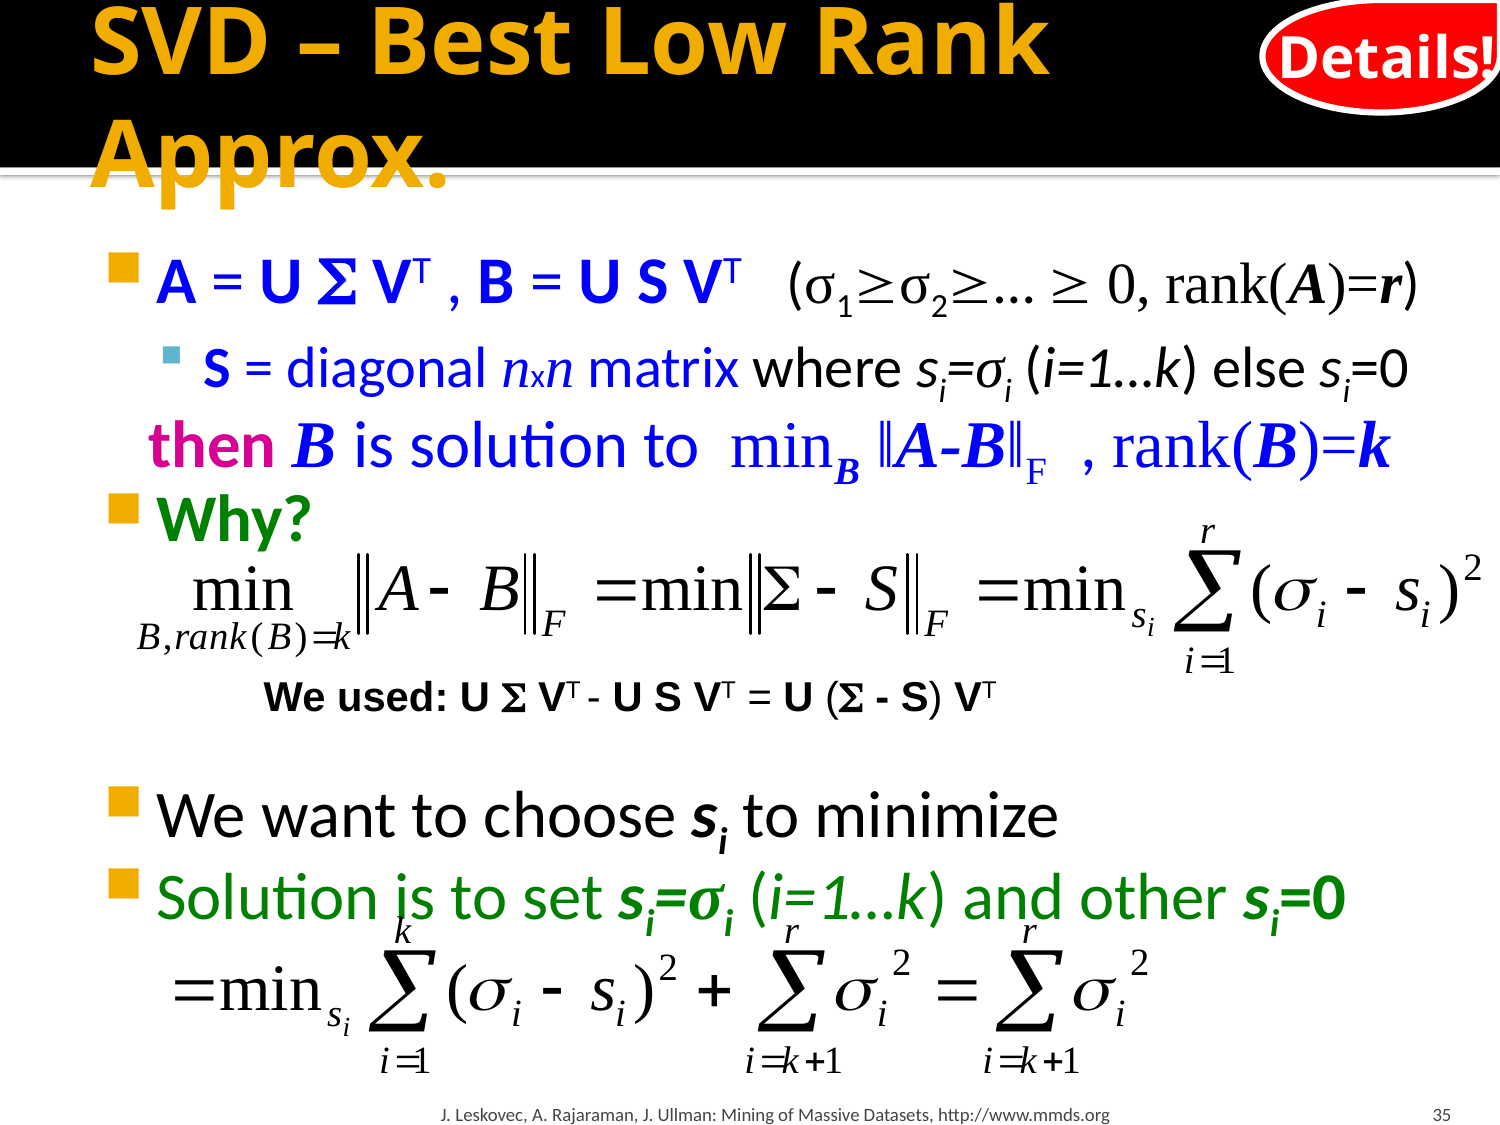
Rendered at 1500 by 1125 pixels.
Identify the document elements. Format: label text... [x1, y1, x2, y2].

text_box We used: U  VT - U S VT = U ( - S) VT [248, 696, 1018, 728]
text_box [158, 899, 1169, 1088]
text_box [124, 499, 1500, 688]
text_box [1262, 0, 1500, 113]
slide_number 35 [1345, 1080, 1467, 1125]
footer J. Leskovec, A. Rajaraman, J. Ullman: Mining of Massive Datasets, http://www.mmds.org [433, 1080, 1337, 1125]
title SVD – Best Low Rank Approx. [75, 12, 1425, 175]
